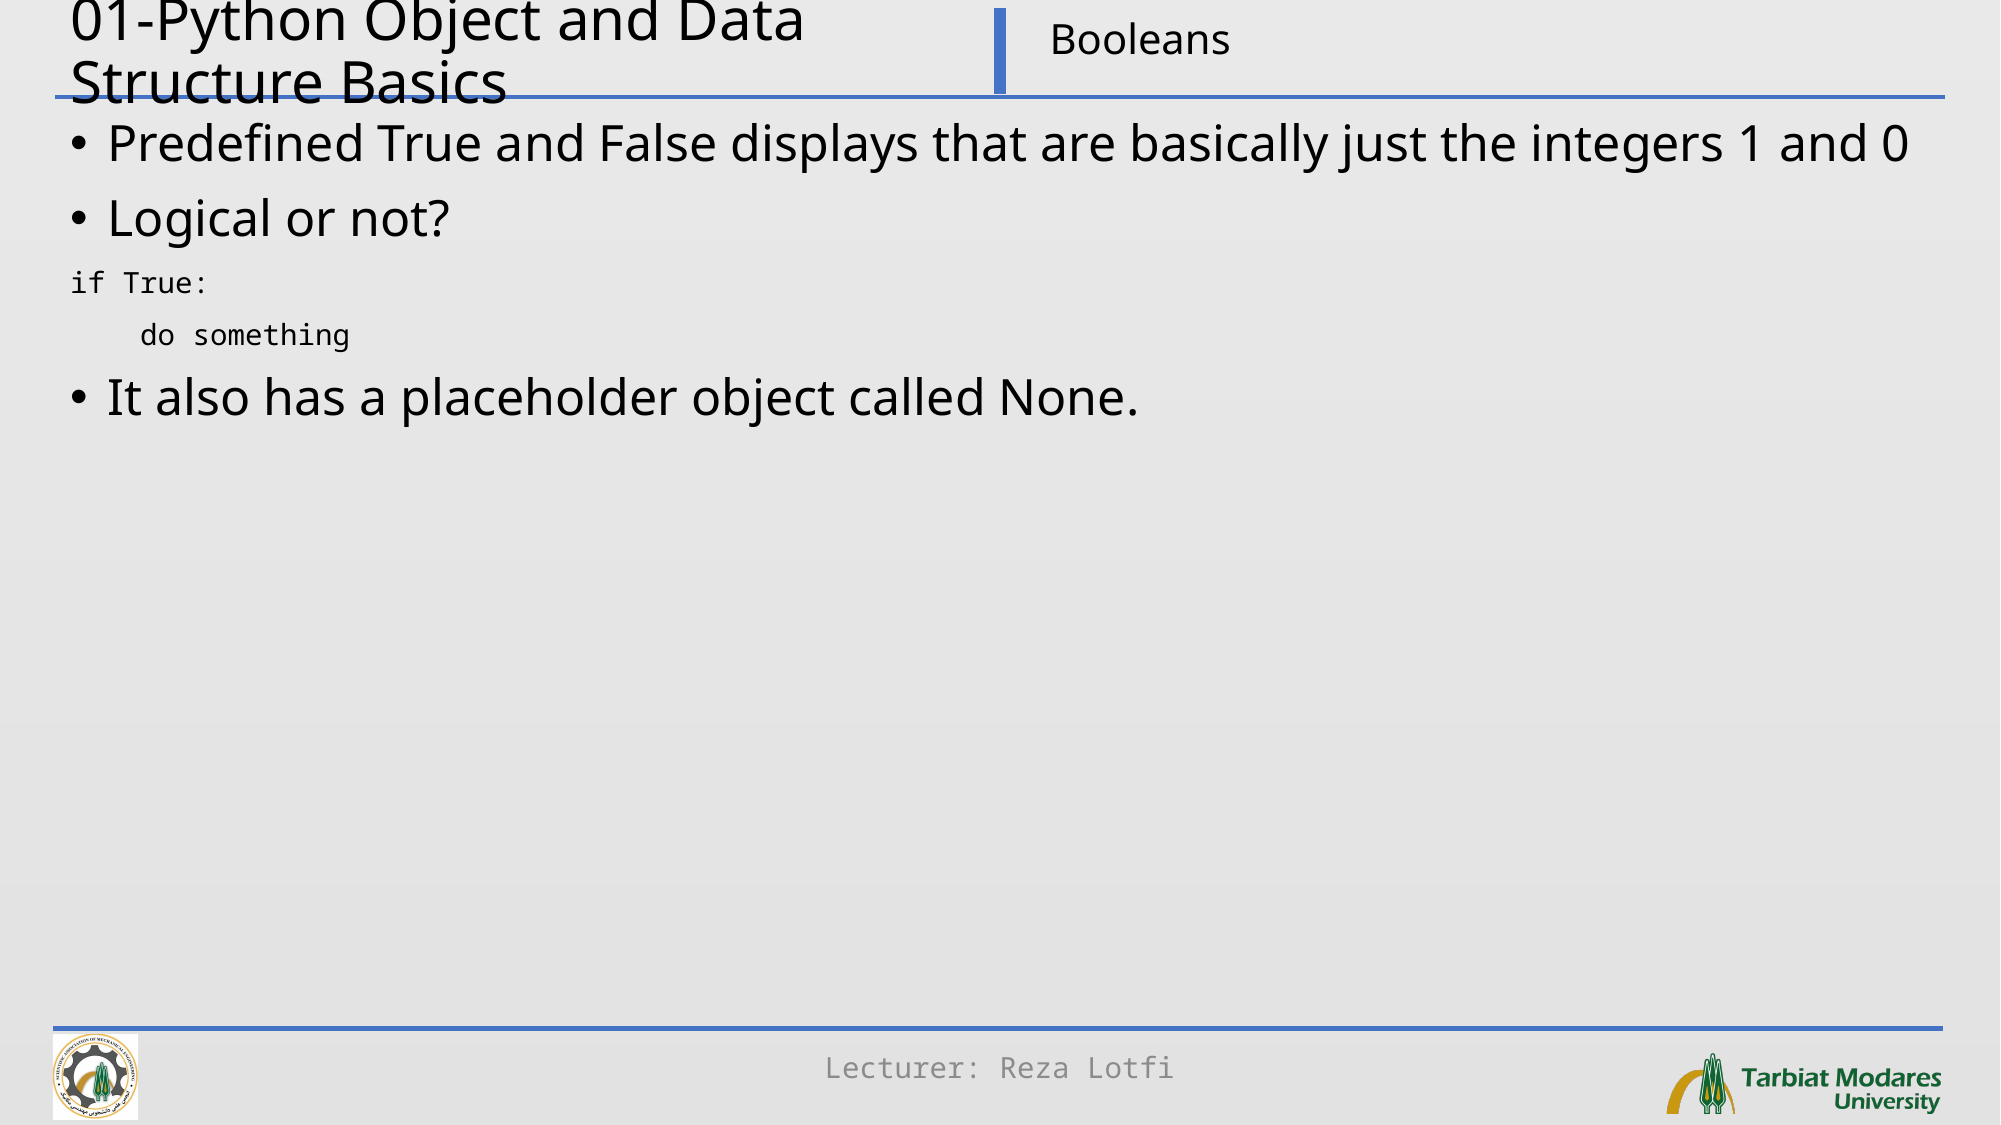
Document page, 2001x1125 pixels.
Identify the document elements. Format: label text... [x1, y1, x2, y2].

list Booleans [1034, 10, 1945, 97]
title 01-Python Object and Data Structure Basics [55, 10, 966, 97]
picture [1651, 1042, 1959, 1125]
picture [52, 1034, 138, 1120]
footer Lecturer: Reza Lotfi [347, 1030, 1652, 1103]
list Predefined True and False displays that are basically just the integers 1 and 0 Logical or not? if True: do something It also has a placeholder object called None. [55, 111, 1945, 1015]
